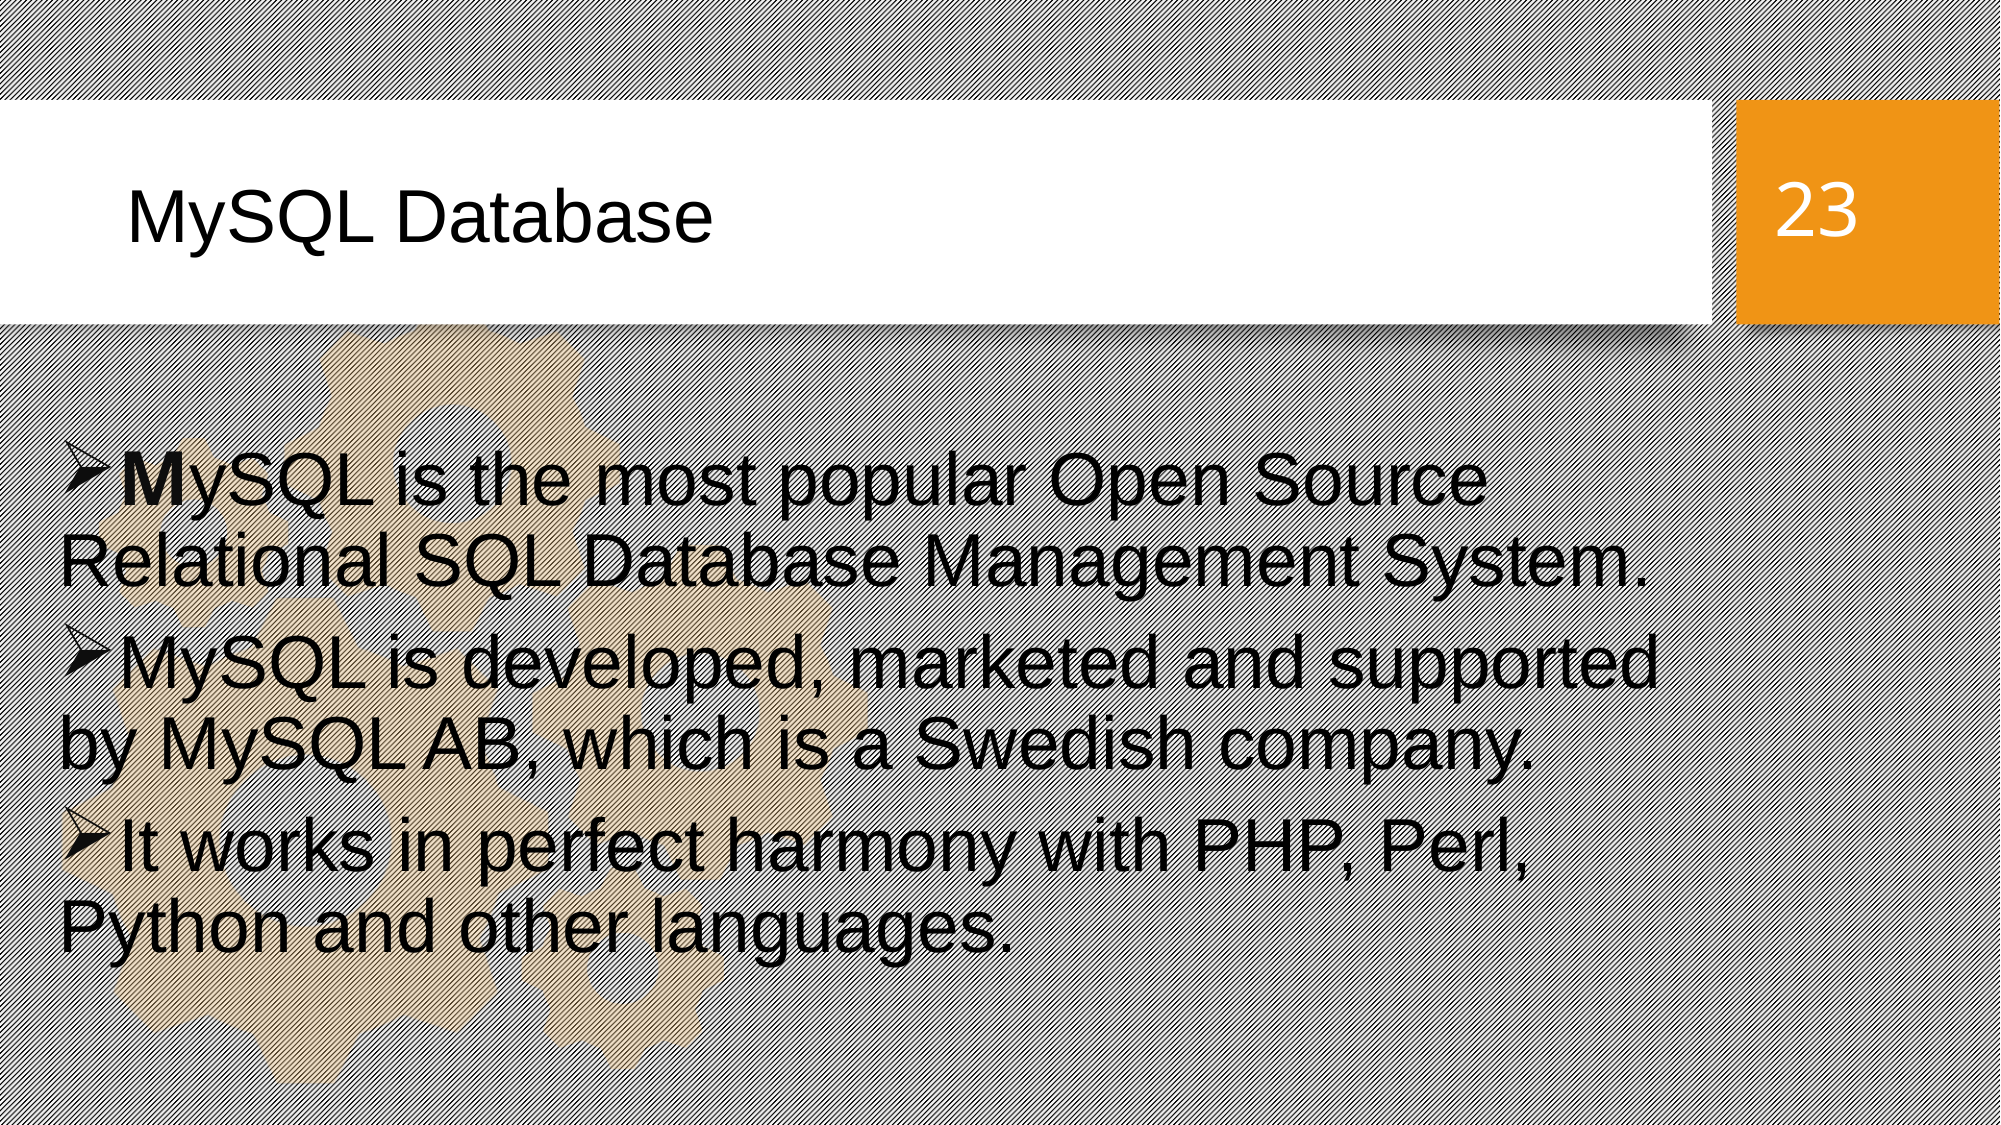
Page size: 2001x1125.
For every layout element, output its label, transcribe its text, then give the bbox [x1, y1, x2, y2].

picture [0, 0, 2000, 1125]
text_box MySQL Database [111, 123, 1689, 301]
text_box 23 [1760, 123, 1950, 303]
text_box MySQL is the most popular Open Source Relational SQL Database Management System. MySQL is developed, marketed and supported by MySQL AB, which is a Swedish company. It works in perfect harmony with PHP, Perl, Python and other languages. [43, 341, 1689, 1069]
